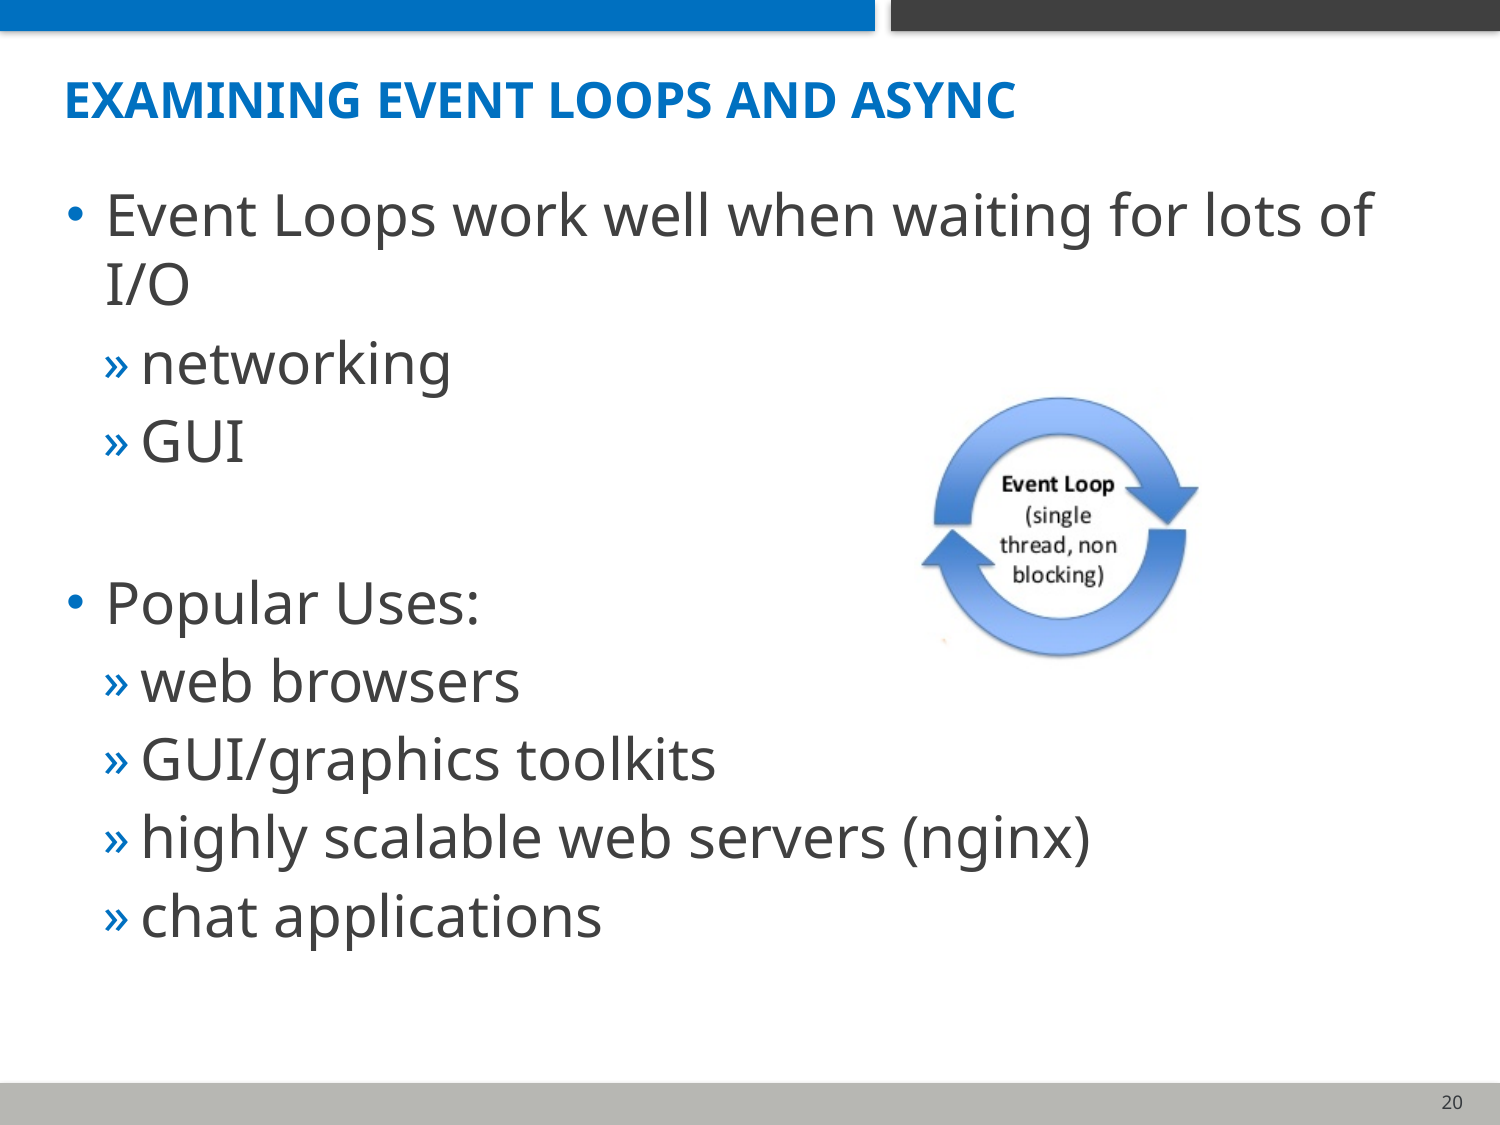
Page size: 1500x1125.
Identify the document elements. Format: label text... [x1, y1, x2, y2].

title examining event loops and async [48, 54, 1424, 142]
picture [913, 387, 1202, 670]
list Event Loops work well when waiting for lots of I/O networking GUI Popular Uses: web browsers GUI/graphics toolkits highly scalable web servers (nginx) chat applications [51, 170, 1425, 1052]
